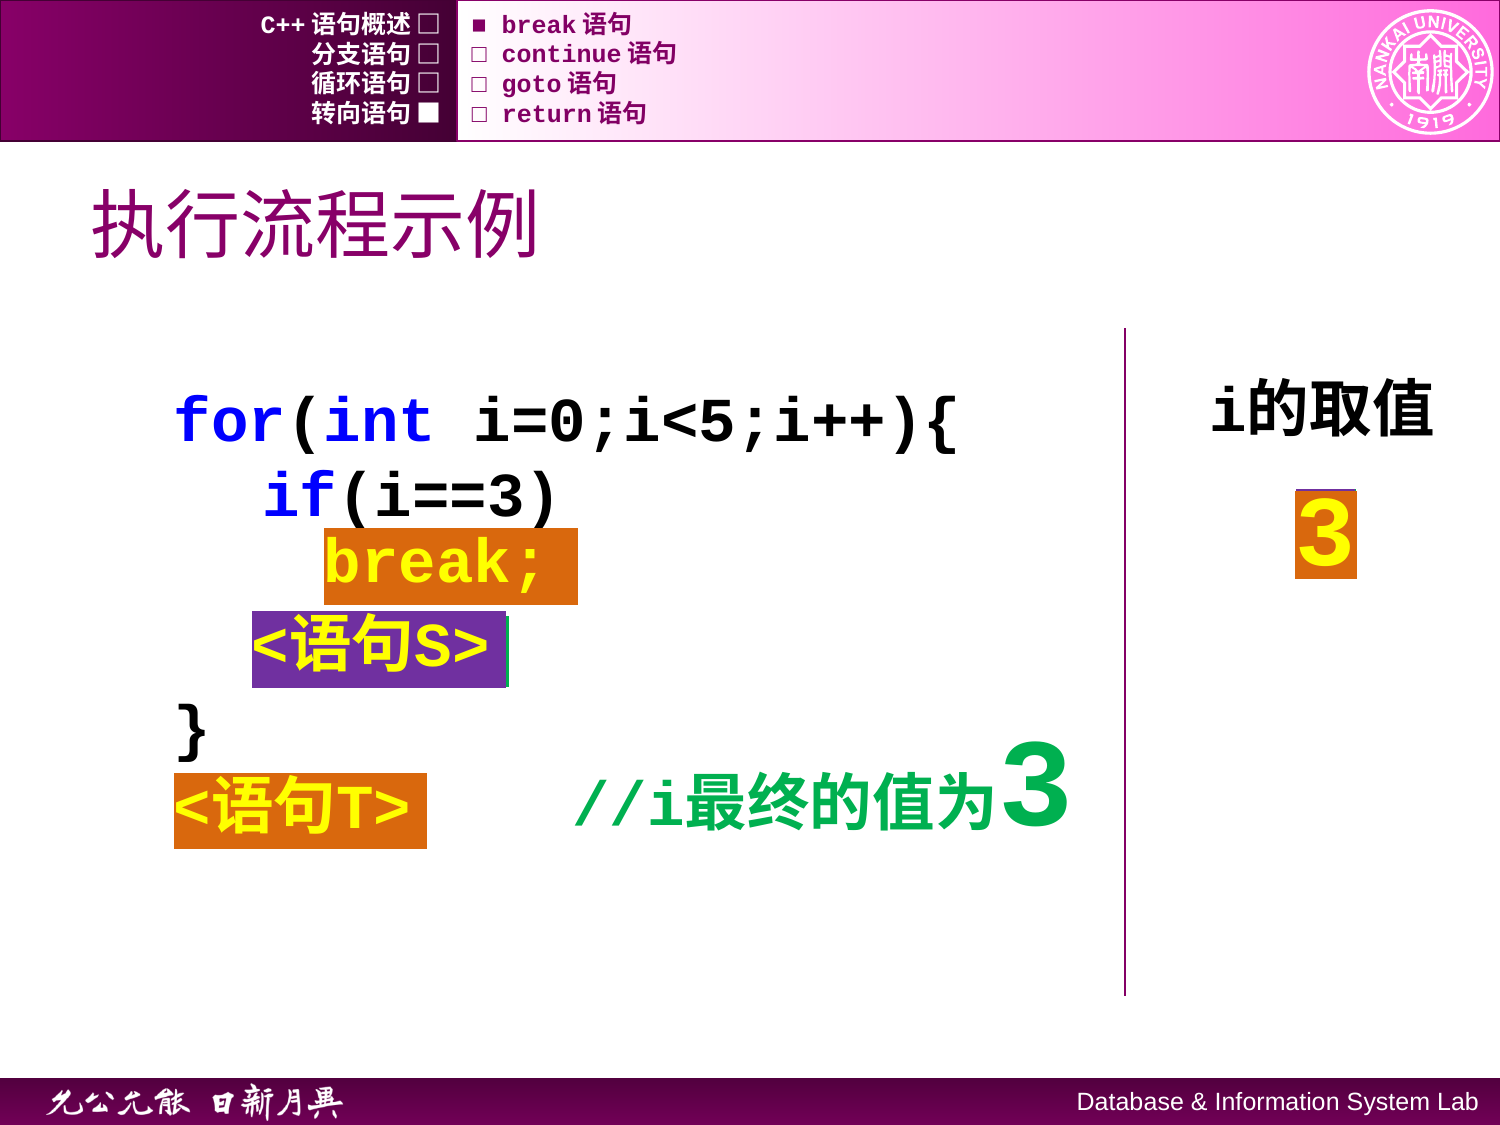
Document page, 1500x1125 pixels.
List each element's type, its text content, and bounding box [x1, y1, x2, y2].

text_box □ continue语句 [455, 36, 1361, 66]
text_box C++语句概述 □ [0, 7, 455, 36]
text_box □ return语句 [455, 95, 1361, 129]
picture [1292, 455, 1360, 599]
text_box 转向语句 ■ [0, 95, 455, 129]
text_box 循环语句 □ [0, 66, 455, 95]
picture [1206, 362, 1438, 453]
picture [170, 373, 1076, 866]
picture [35, 1081, 356, 1122]
text_box ■ break语句 [455, 7, 1361, 36]
text_box 分支语句 □ [0, 36, 455, 66]
text_box □ goto语句 [455, 66, 1361, 95]
title 执行流程示例 [74, 163, 1426, 282]
